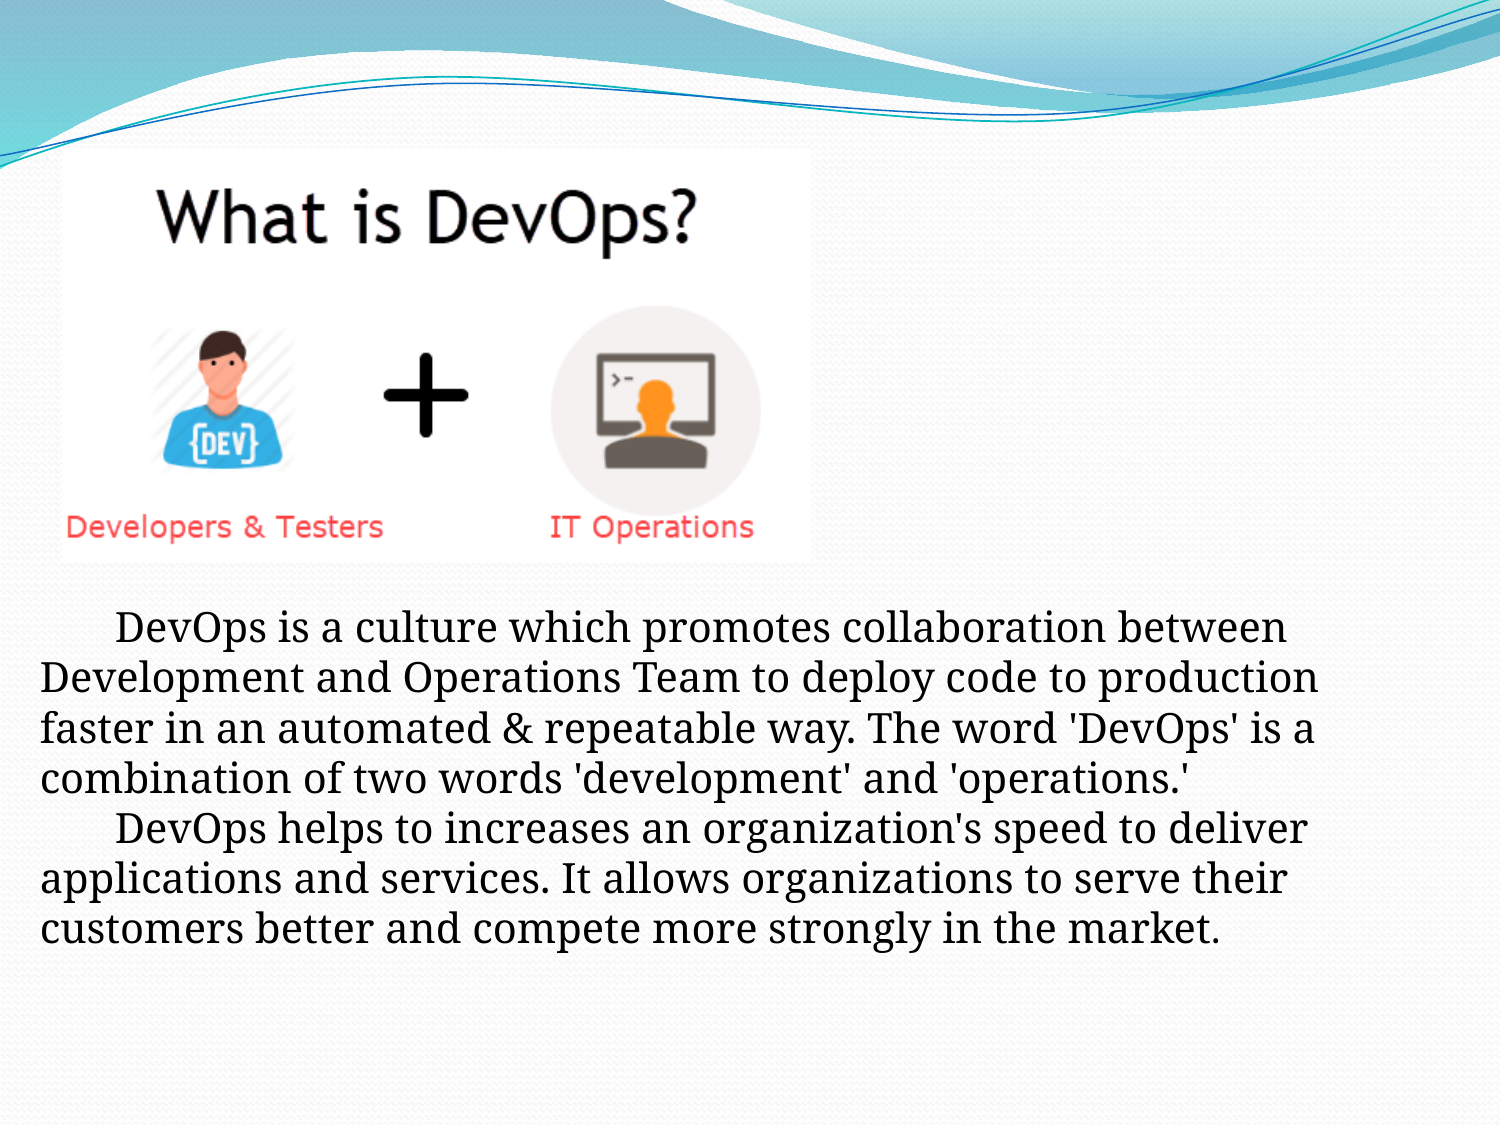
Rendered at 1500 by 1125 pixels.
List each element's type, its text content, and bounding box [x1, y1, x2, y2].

text_box DevOps is a culture which promotes collaboration between Development and Operations Team to deploy code to production faster in an automated & repeatable way. The word 'DevOps' is a combination of two words 'development' and 'operations.' DevOps helps to increases an organization's speed to deliver applications and services. It allows organizations to serve their customers better and compete more strongly in the market. [24, 593, 1400, 959]
picture [62, 148, 812, 563]
